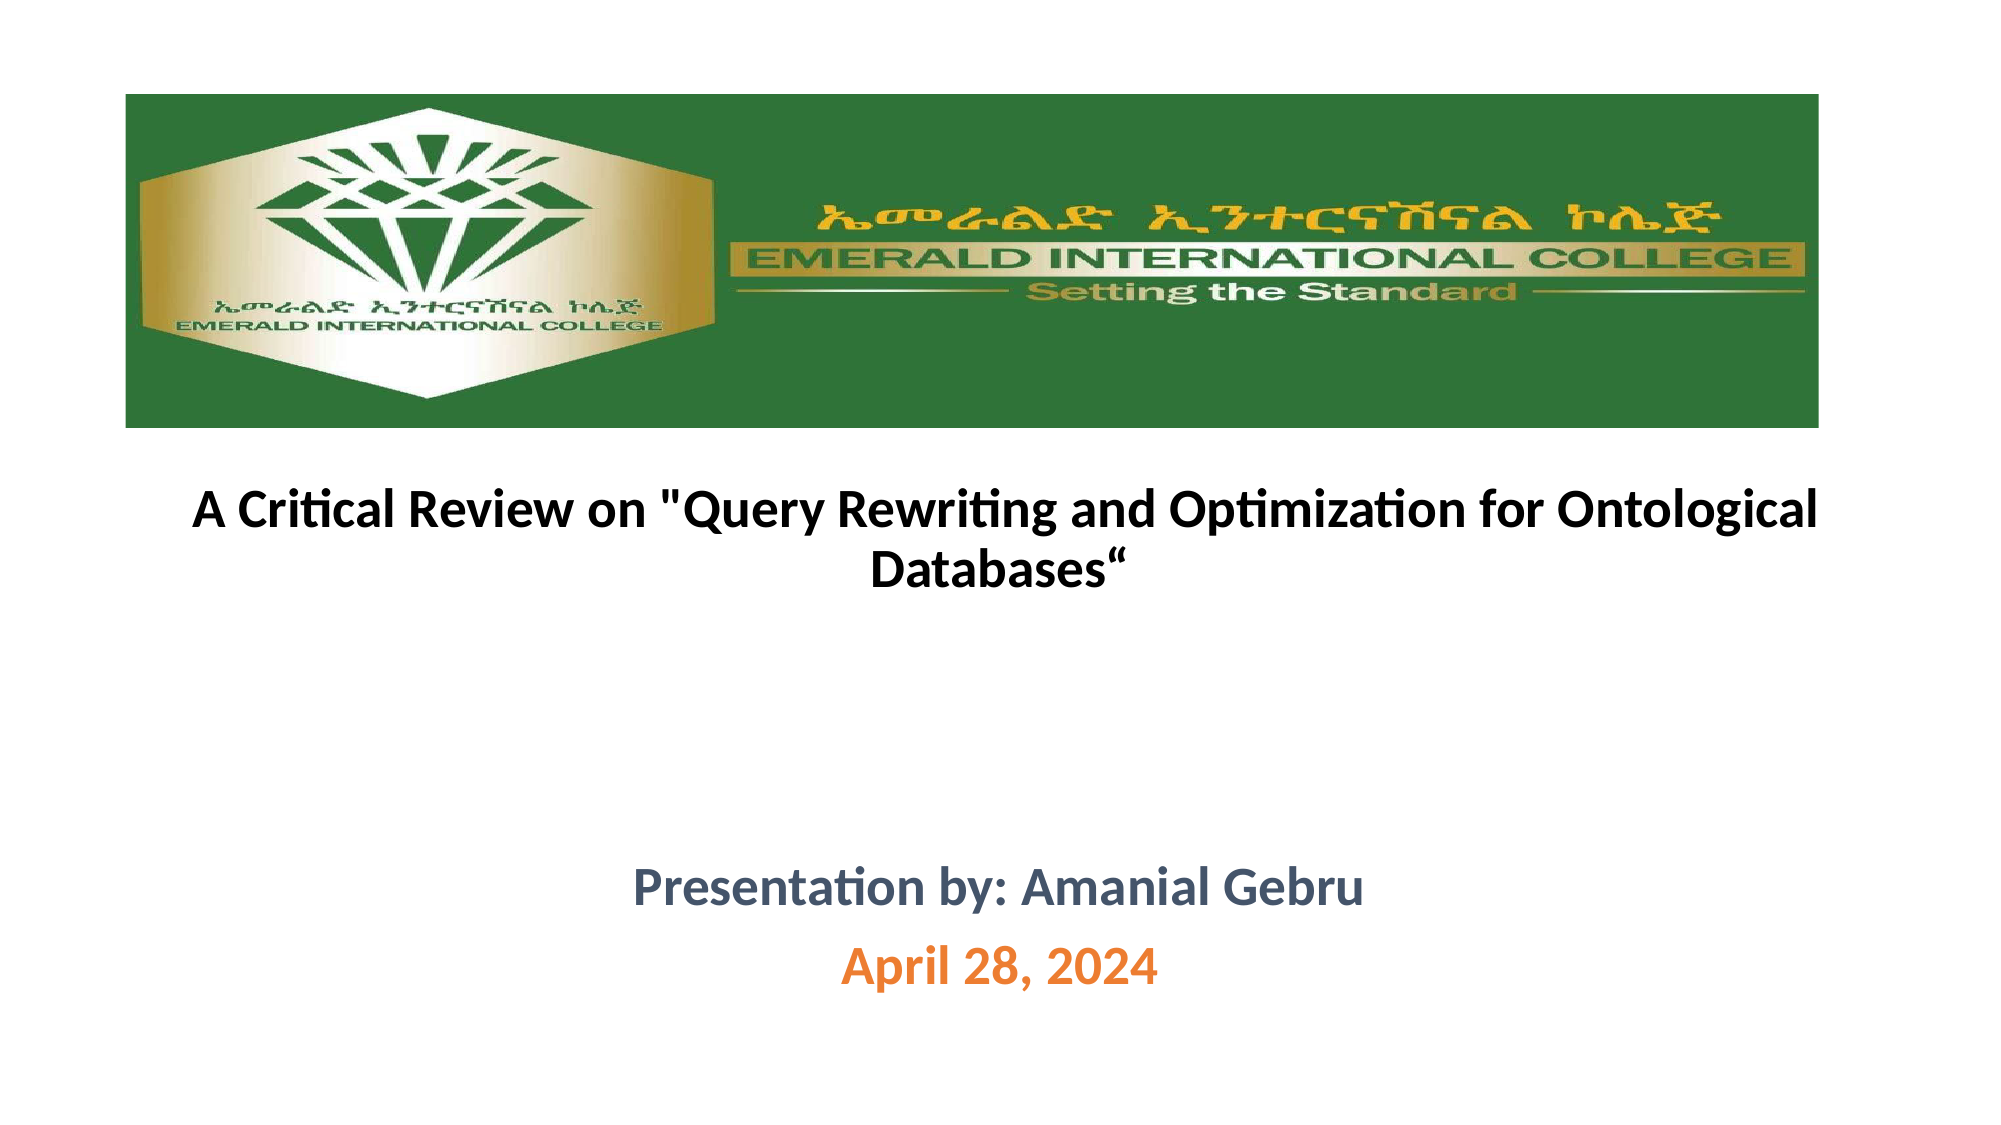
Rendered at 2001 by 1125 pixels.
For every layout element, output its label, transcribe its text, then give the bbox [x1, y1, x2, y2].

list A Critical Review on "Query Rewriting and Optimization for Ontological Databases“ Presentation by: Amanial Gebru April 28, 2024 [137, 68, 1863, 1014]
picture [125, 94, 1819, 428]
